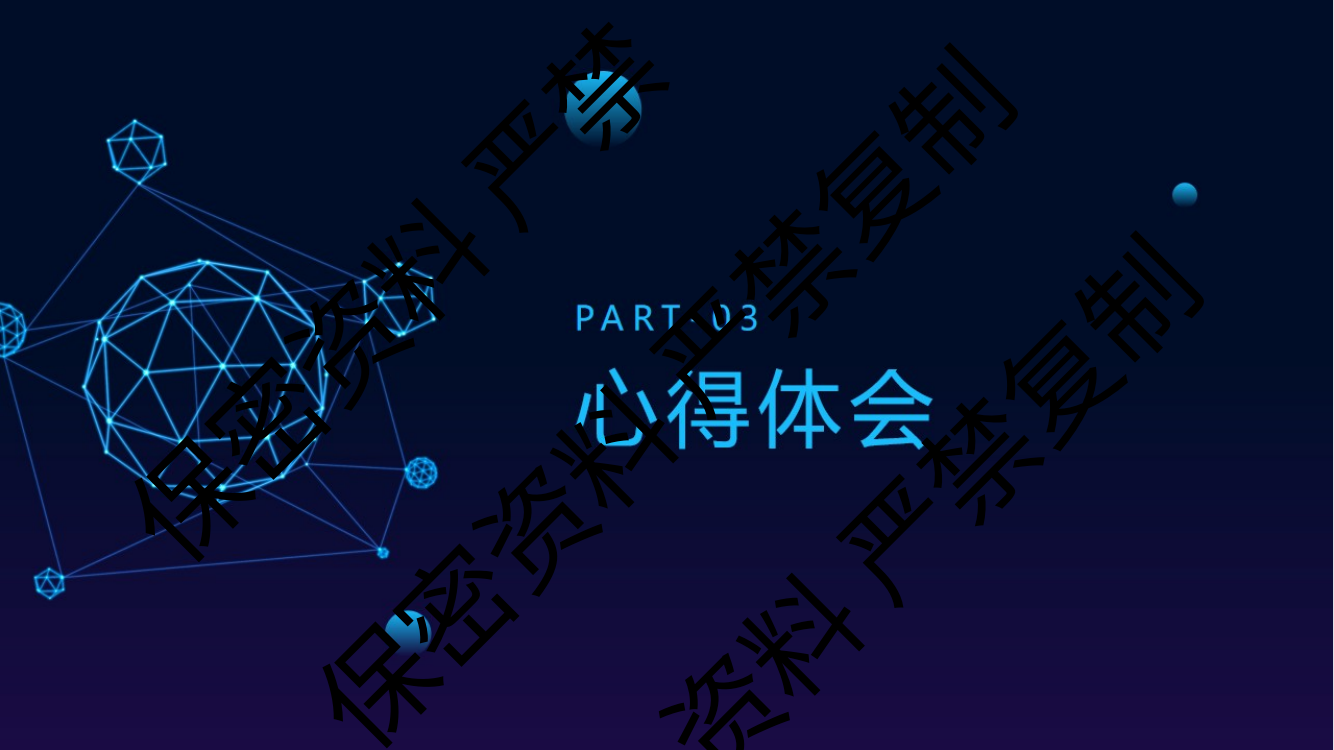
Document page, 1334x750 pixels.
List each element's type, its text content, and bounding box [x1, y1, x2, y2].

text_box [0, 0, 1334, 750]
text_box 保密资料 严禁复制 [304, 13, 1065, 750]
text_box 资料 严禁复制 [650, 199, 1253, 750]
text_box 保密资料 严禁 [116, 0, 719, 586]
